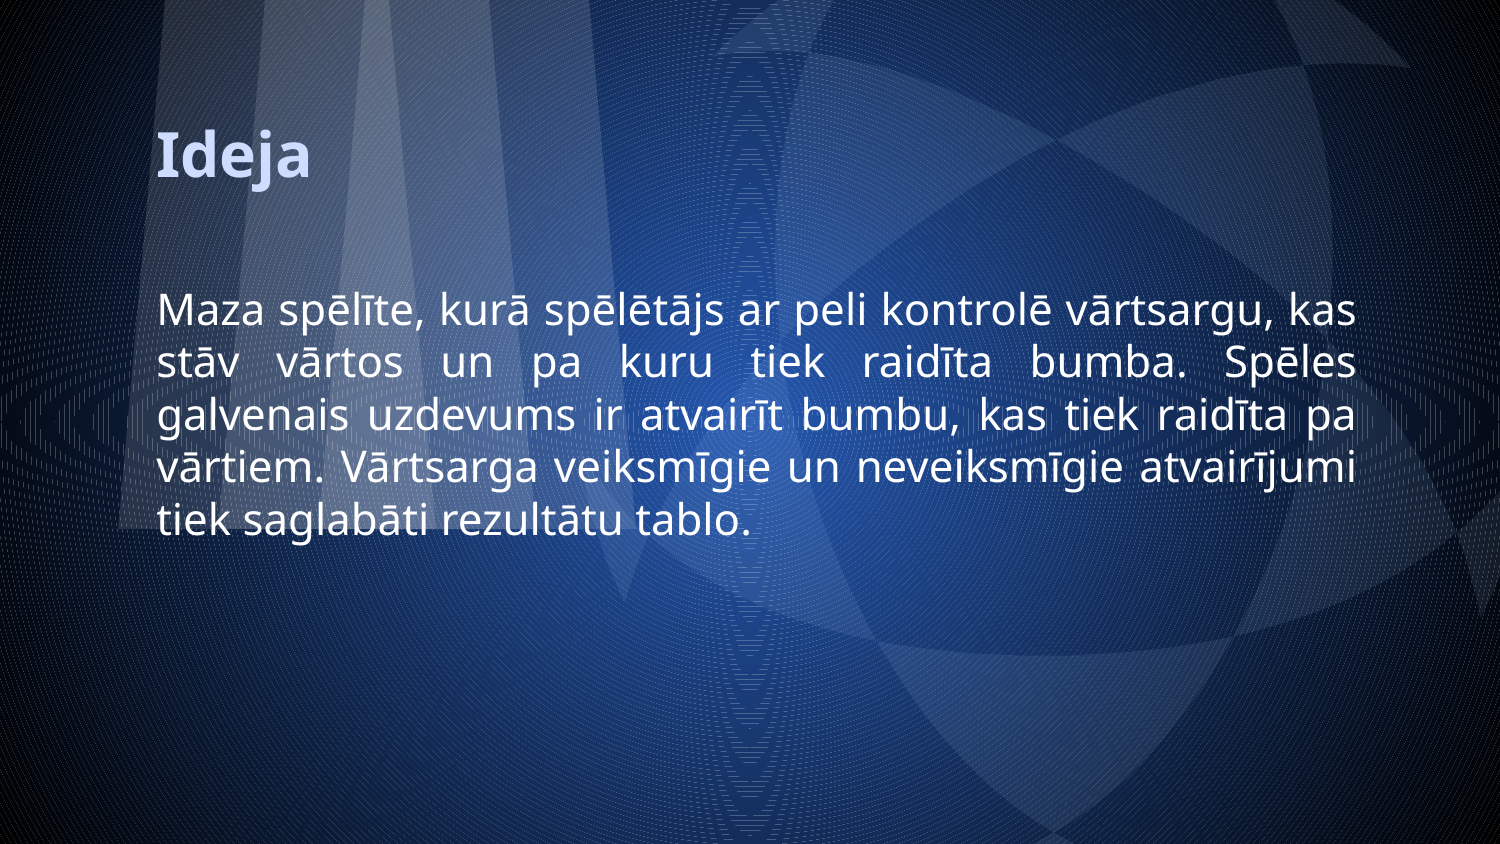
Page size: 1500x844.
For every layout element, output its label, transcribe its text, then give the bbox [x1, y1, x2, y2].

title Ideja [141, 122, 357, 205]
subtitle Maza spēlīte, kurā spēlētājs ar peli kontrolē vārtsargu, kas stāv vārtos un pa kuru tiek raidīta bumba. Spēles galvenais uzdevums ir atvairīt bumbu, kas tiek raidīta pa vārtiem. Vārtsarga veiksmīgie un neveiksmīgie atvairījumi tiek saglabāti rezultātu tablo. [141, 266, 1373, 511]
